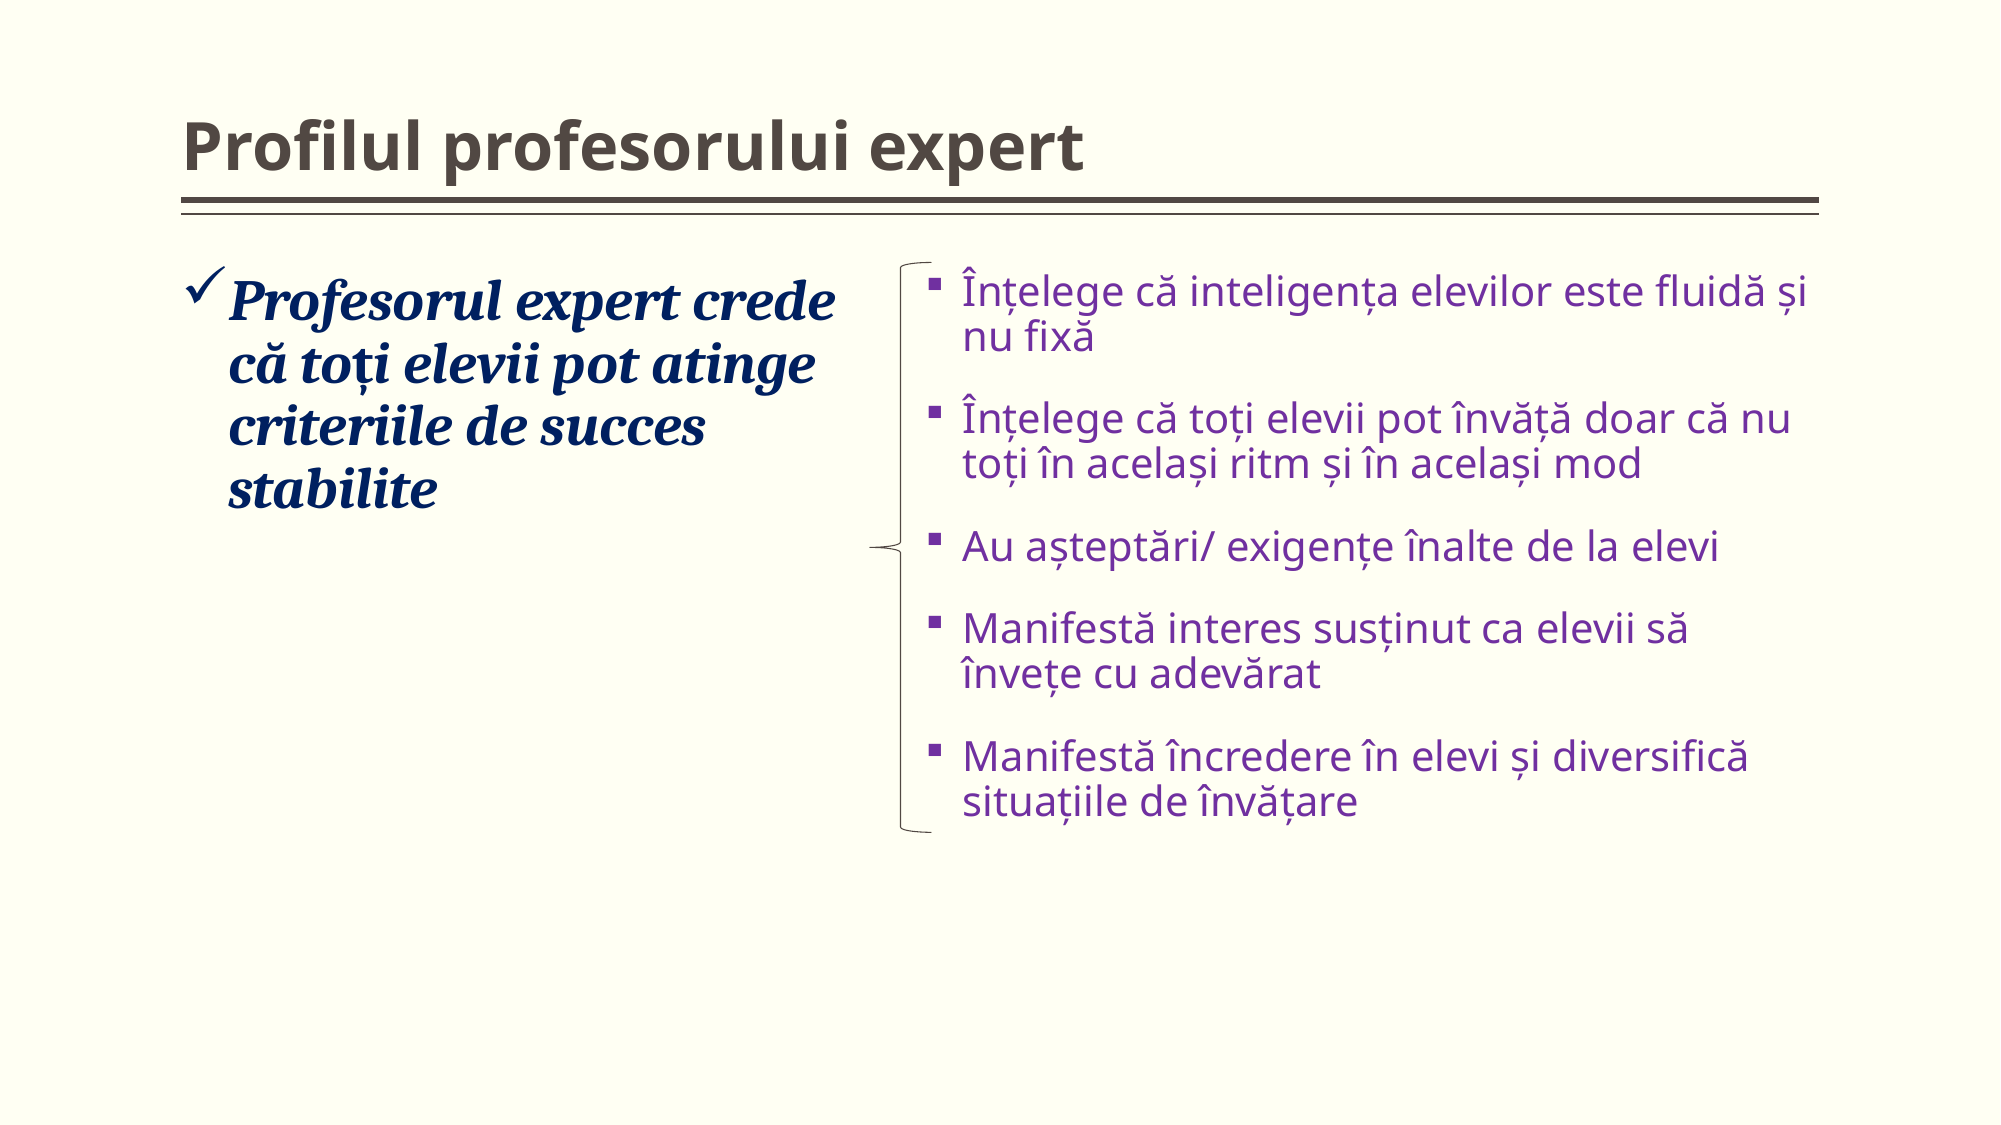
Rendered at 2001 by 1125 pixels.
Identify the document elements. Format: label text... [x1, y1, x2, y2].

list Profesorul expert crede că toți elevii pot atinge criteriile de succes stabilite [181, 262, 901, 1013]
title Profilul profesorului expert [181, 12, 1819, 193]
text_box [869, 261, 932, 833]
list Înțelege că inteligența elevilor este fluidă și nu fixă Înțelege că toți elevii pot învăță doar că nu toți în același ritm și în același mod Au așteptări/ exigențe înalte de la elevi Manifestă interes susținut ca elevii să învețe cu adevărat Manifestă încredere în elevi și diversifică situațiile de învățare [925, 262, 1819, 1013]
